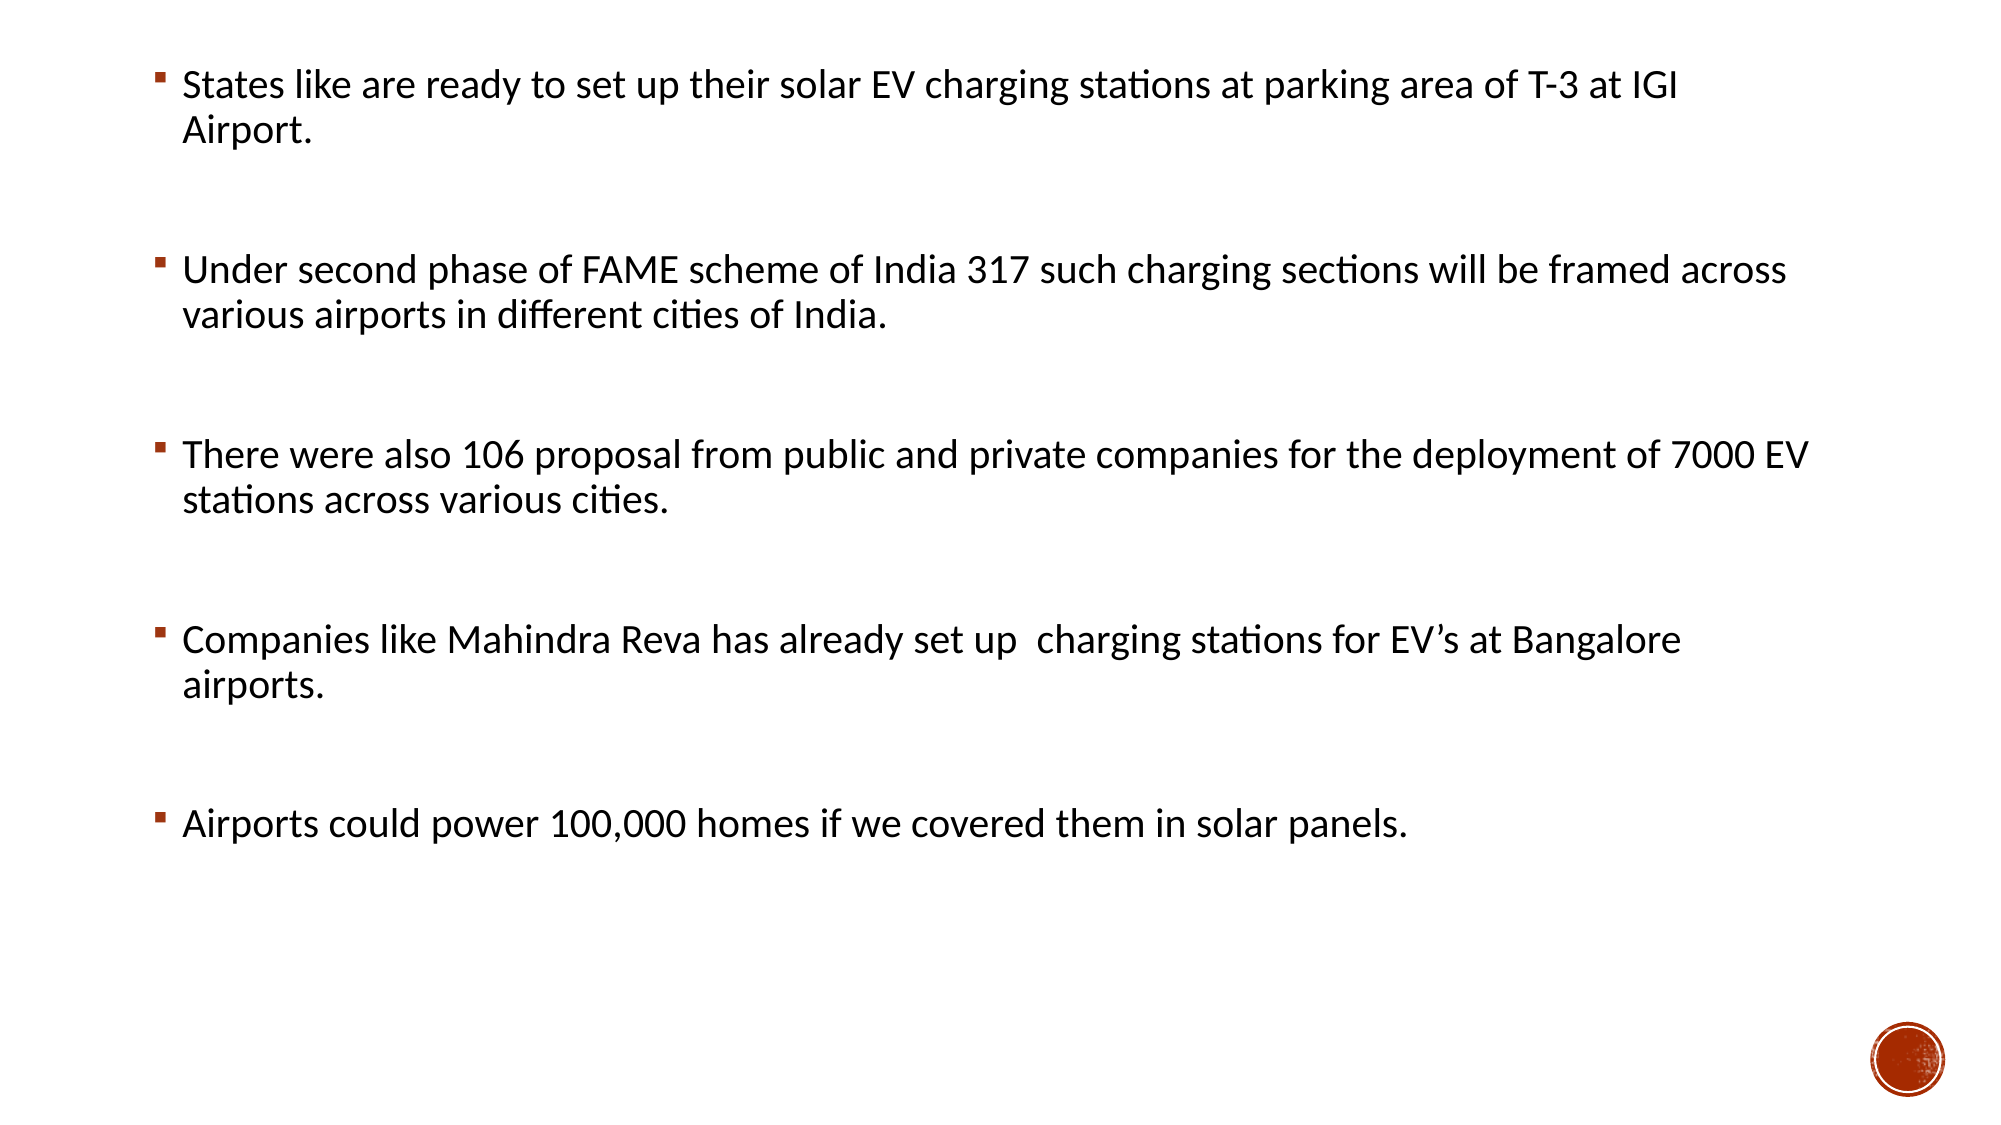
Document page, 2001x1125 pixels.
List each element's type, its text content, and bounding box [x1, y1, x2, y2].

list States like are ready to set up their solar EV charging stations at parking area of T-3 at IGI Airport. Under second phase of FAME scheme of India 317 such charging sections will be framed across various airports in different cities of India. There were also 106 proposal from public and private companies for the deployment of 7000 EV stations across various cities. Companies like Mahindra Reva has already set up charging stations for EV’s at Bangalore airports. Airports could power 100,000 homes if we covered them in solar panels. [137, 54, 1826, 1013]
